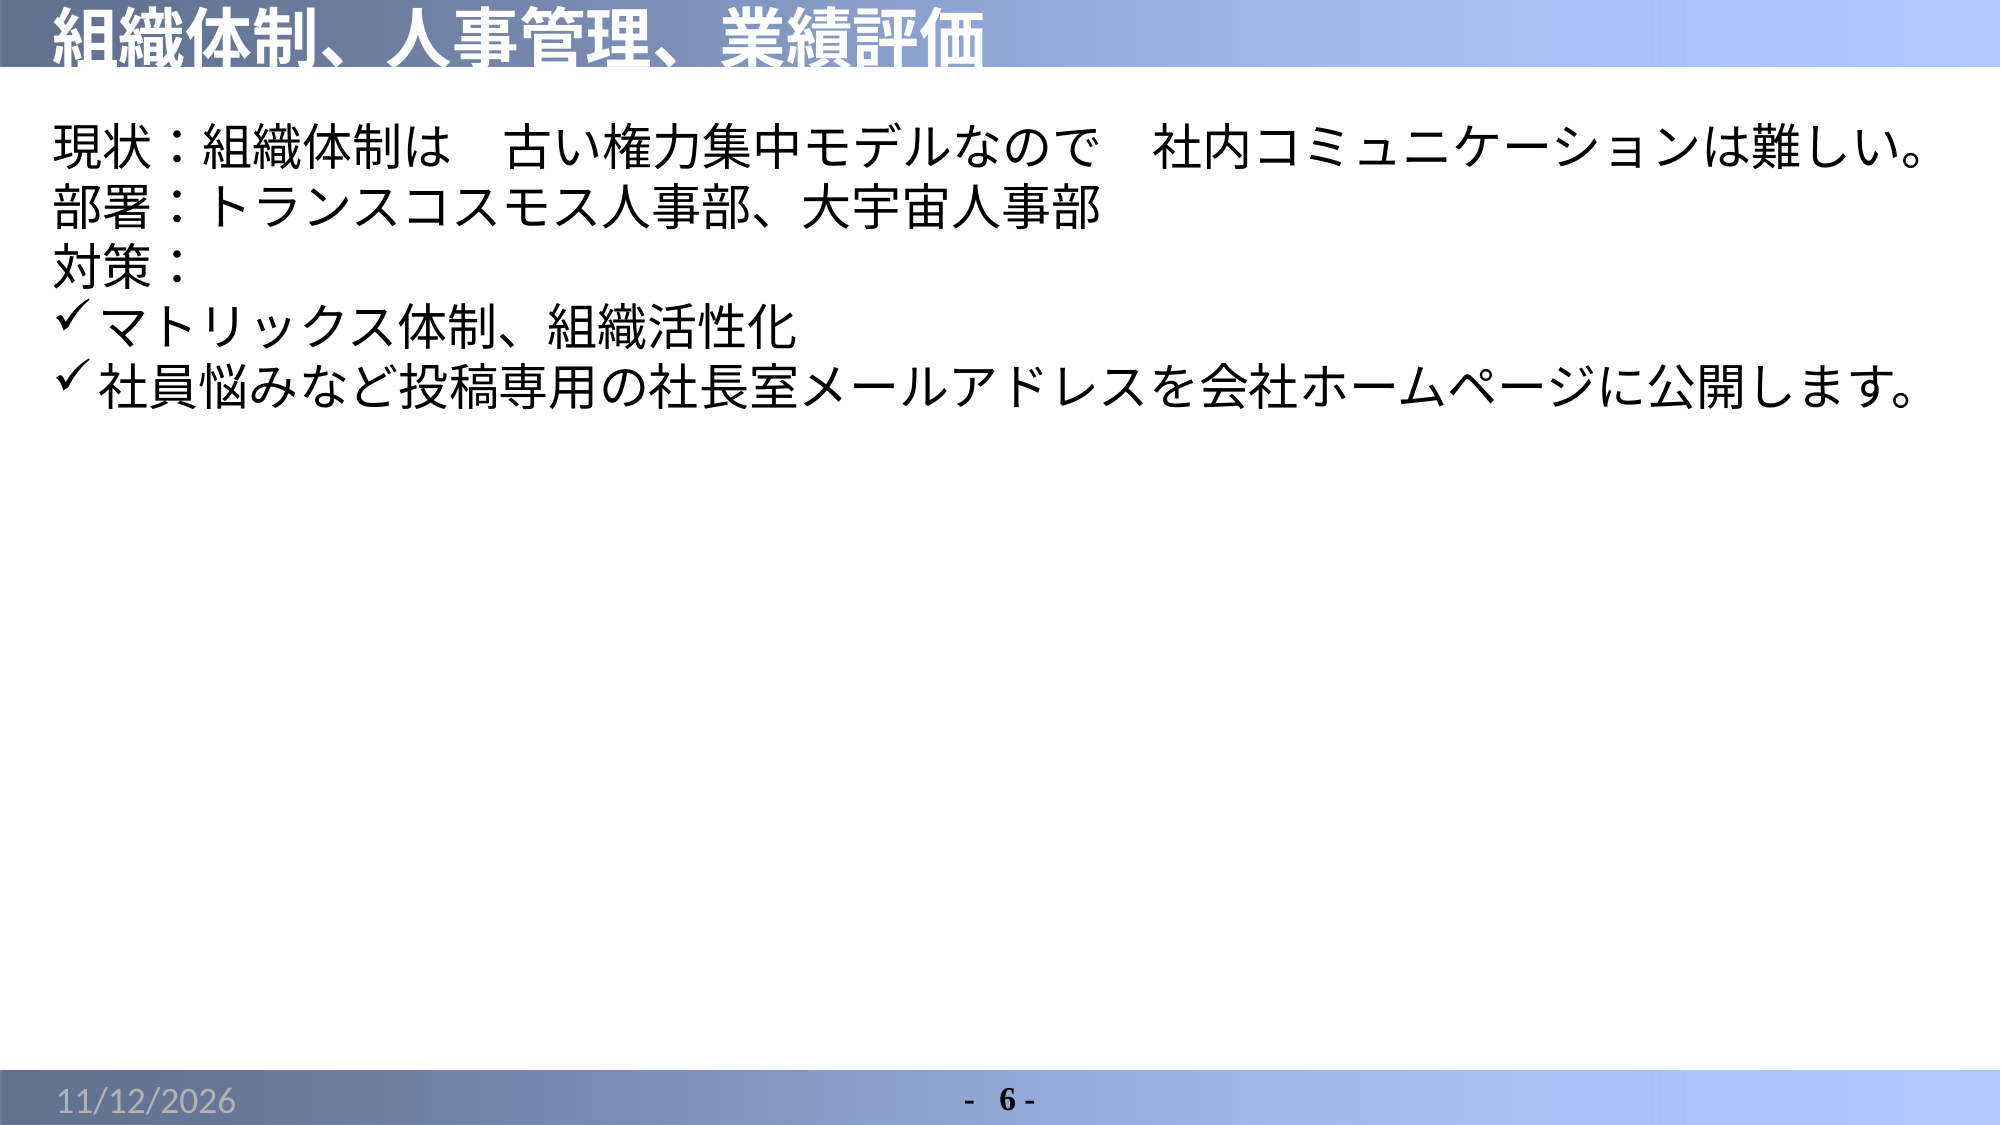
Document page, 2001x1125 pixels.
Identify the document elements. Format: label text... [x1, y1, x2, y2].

slide_number - 6 - [934, 1078, 1063, 1117]
title 組織体制、人事管理、業績評価 [52, 0, 1946, 78]
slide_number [55, 1076, 516, 1122]
list 現状：組織体制は 古い権力集中モデルなので 社内コミュニケーションは難しい。 部署：トランスコスモス人事部、大宇宙人事部 対策： マトリックス体制、組織活性化 社員悩みなど投稿専用の社長室メールアドレスを会社ホームページに公開します。 [52, 115, 1946, 419]
